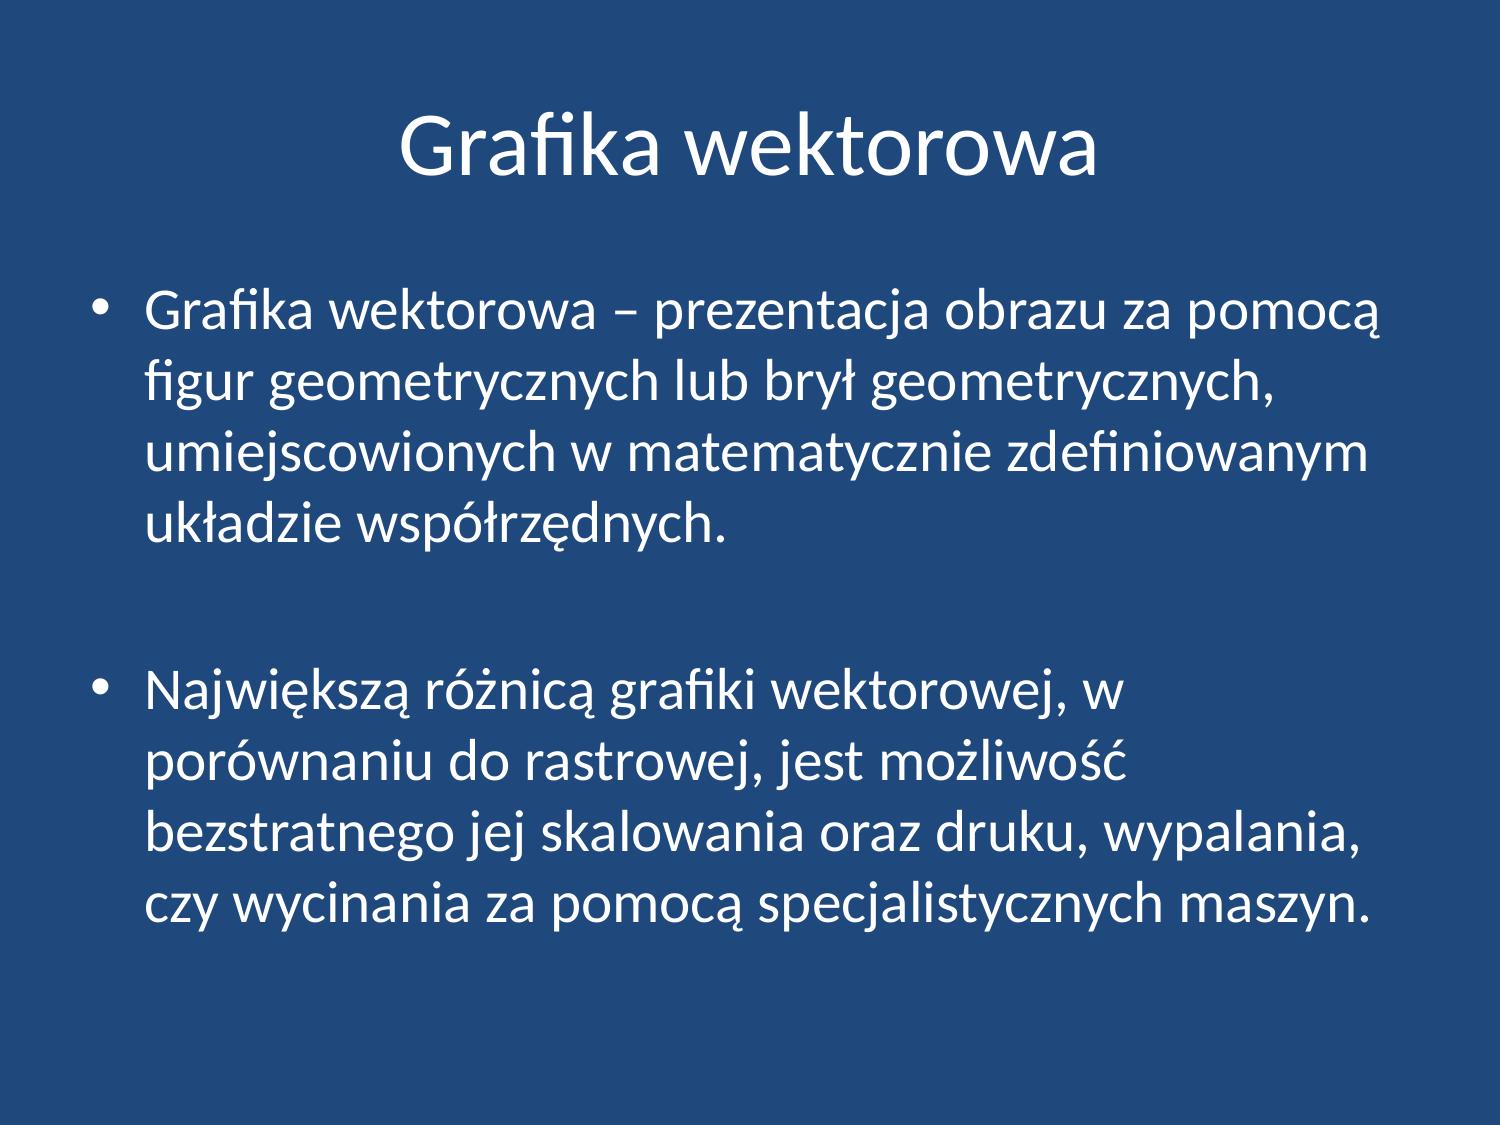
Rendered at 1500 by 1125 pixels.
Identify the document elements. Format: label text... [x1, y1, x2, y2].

list Grafika wektorowa – prezentacja obrazu za pomocą figur geometrycznych lub brył geometrycznych, umiejscowionych w matematycznie zdefiniowanym układzie współrzędnych. Największą różnicą grafiki wektorowej, w porównaniu do rastrowej, jest możliwość bezstratnego jej skalowania oraz druku, wypalania, czy wycinania za pomocą specjalistycznych maszyn. [75, 262, 1425, 1005]
title Grafika wektorowa [75, 45, 1425, 233]
